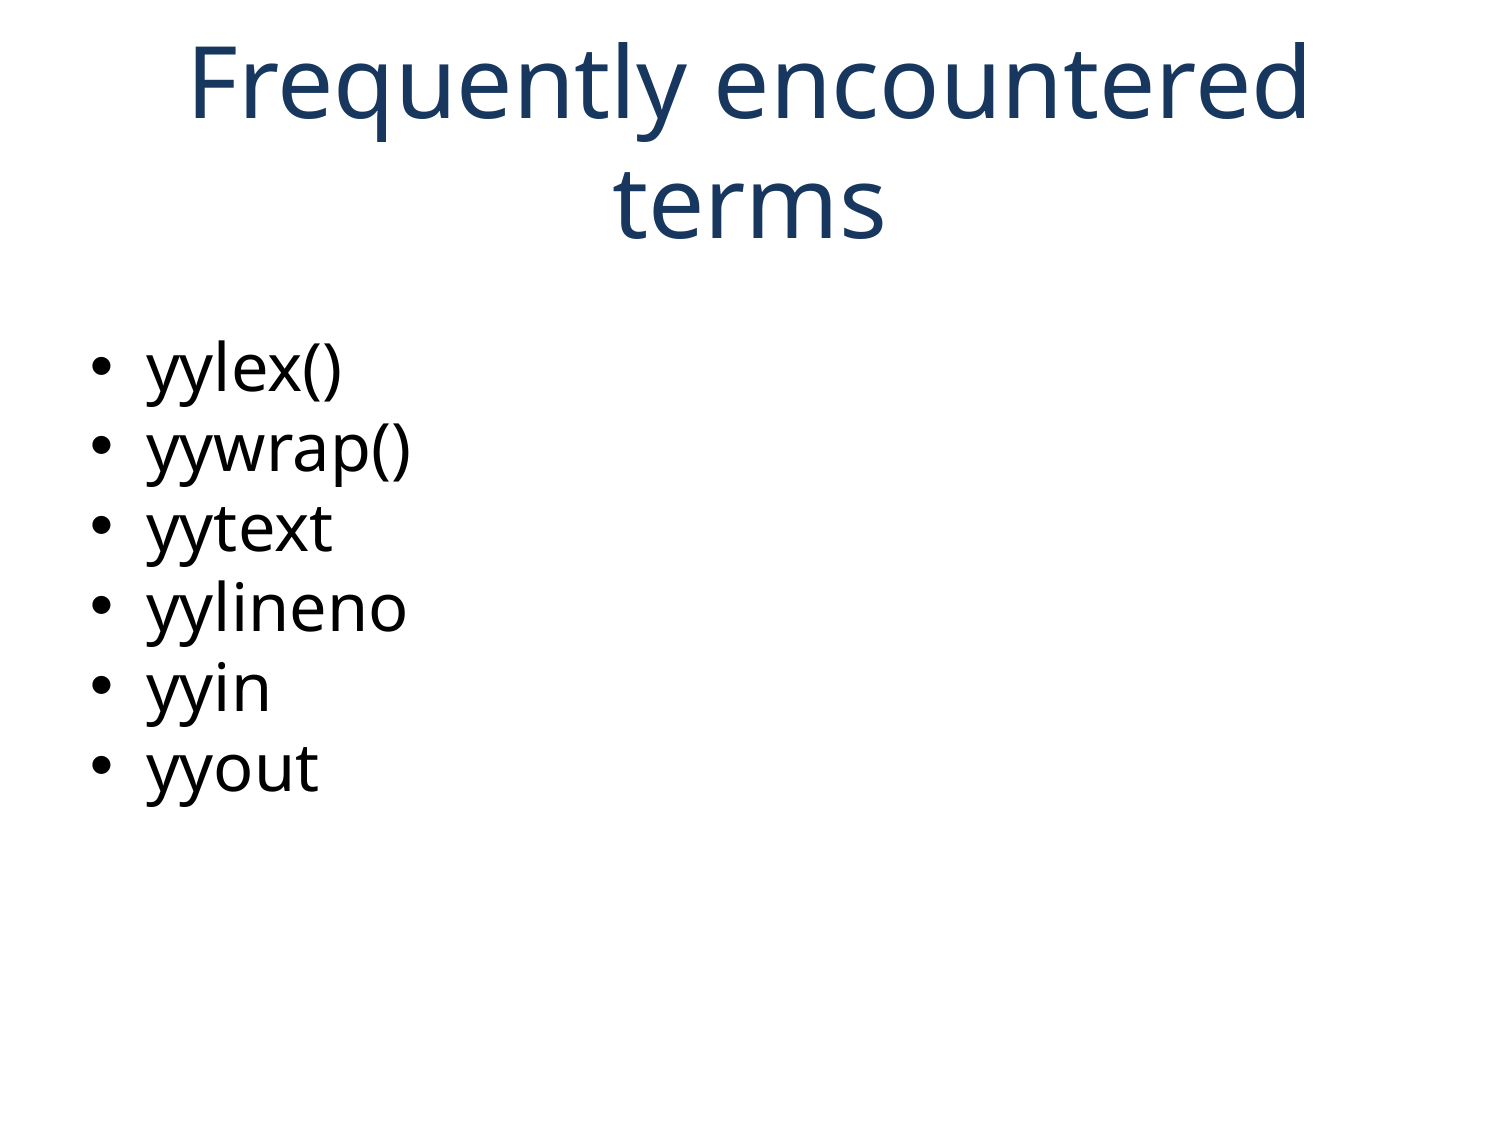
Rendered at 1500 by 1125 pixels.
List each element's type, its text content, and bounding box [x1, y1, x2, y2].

text_box Frequently encountered terms [75, 45, 1425, 233]
text_box yylex() yywrap() yytext yylineno yyin yyout [74, 237, 1475, 1000]
